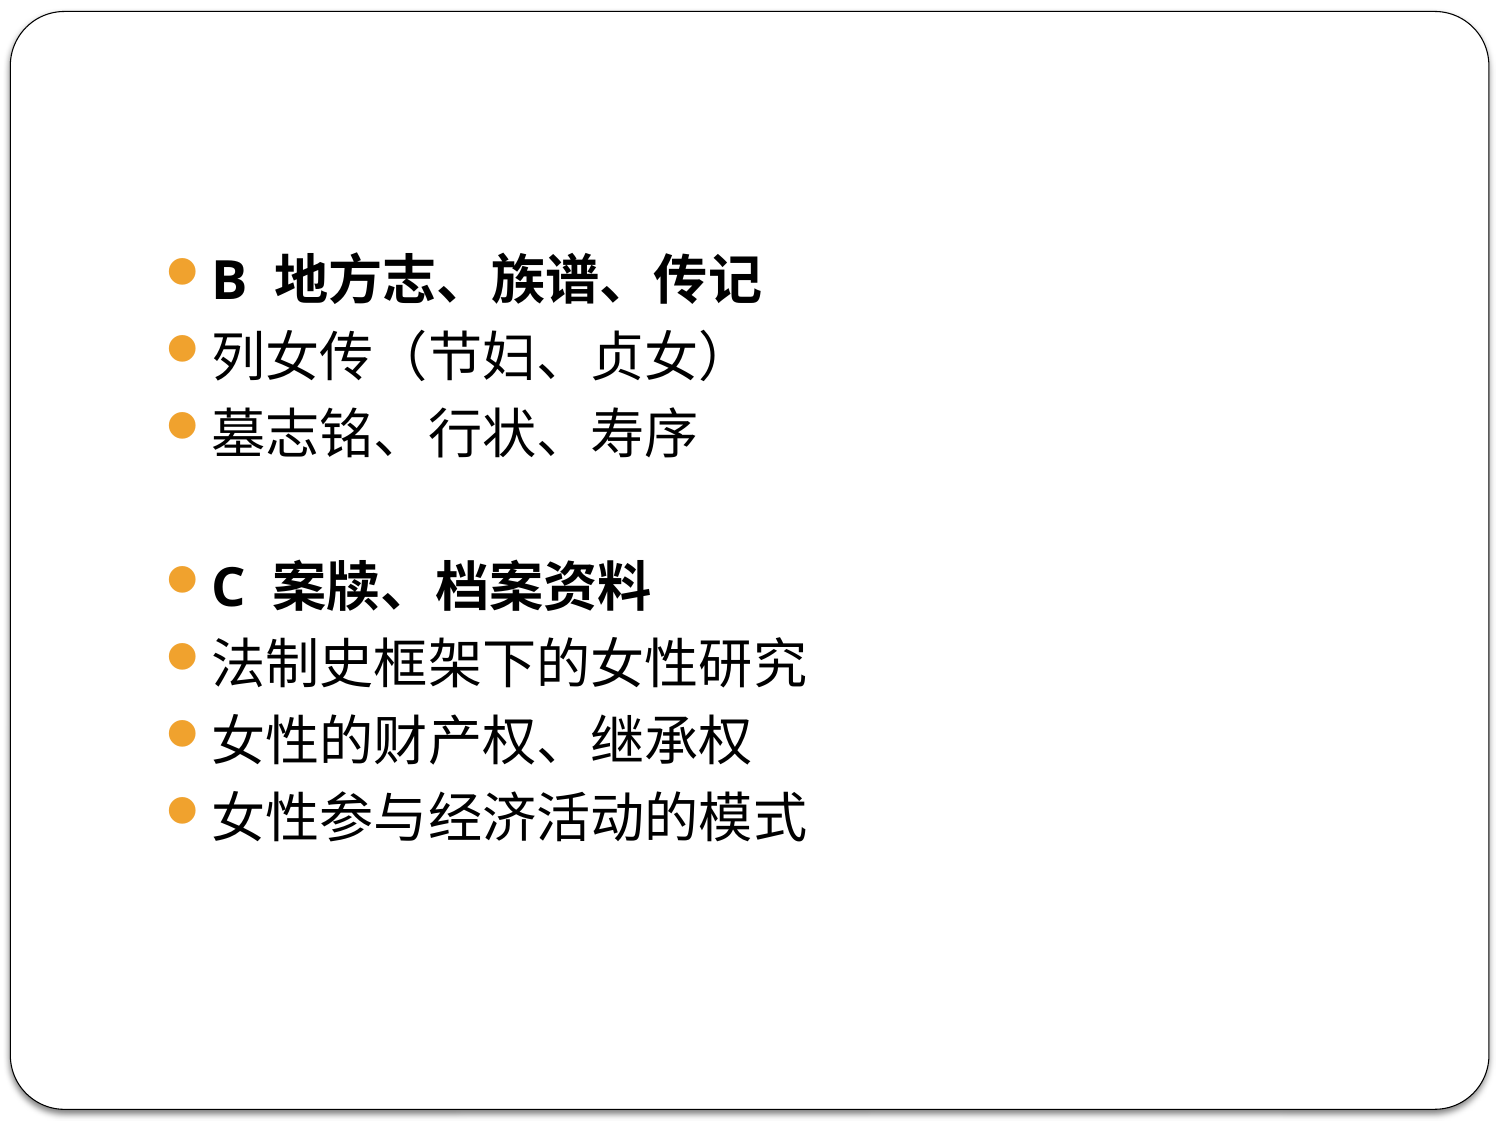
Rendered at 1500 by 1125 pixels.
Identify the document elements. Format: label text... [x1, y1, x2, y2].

list B 地方志、族谱、传记 列女传（节妇、贞女） 墓志铭、行状、寿序 C 案牍、档案资料 法制史框架下的女性研究 女性的财产权、继承权 女性参与经济活动的模式 [149, 237, 1426, 988]
